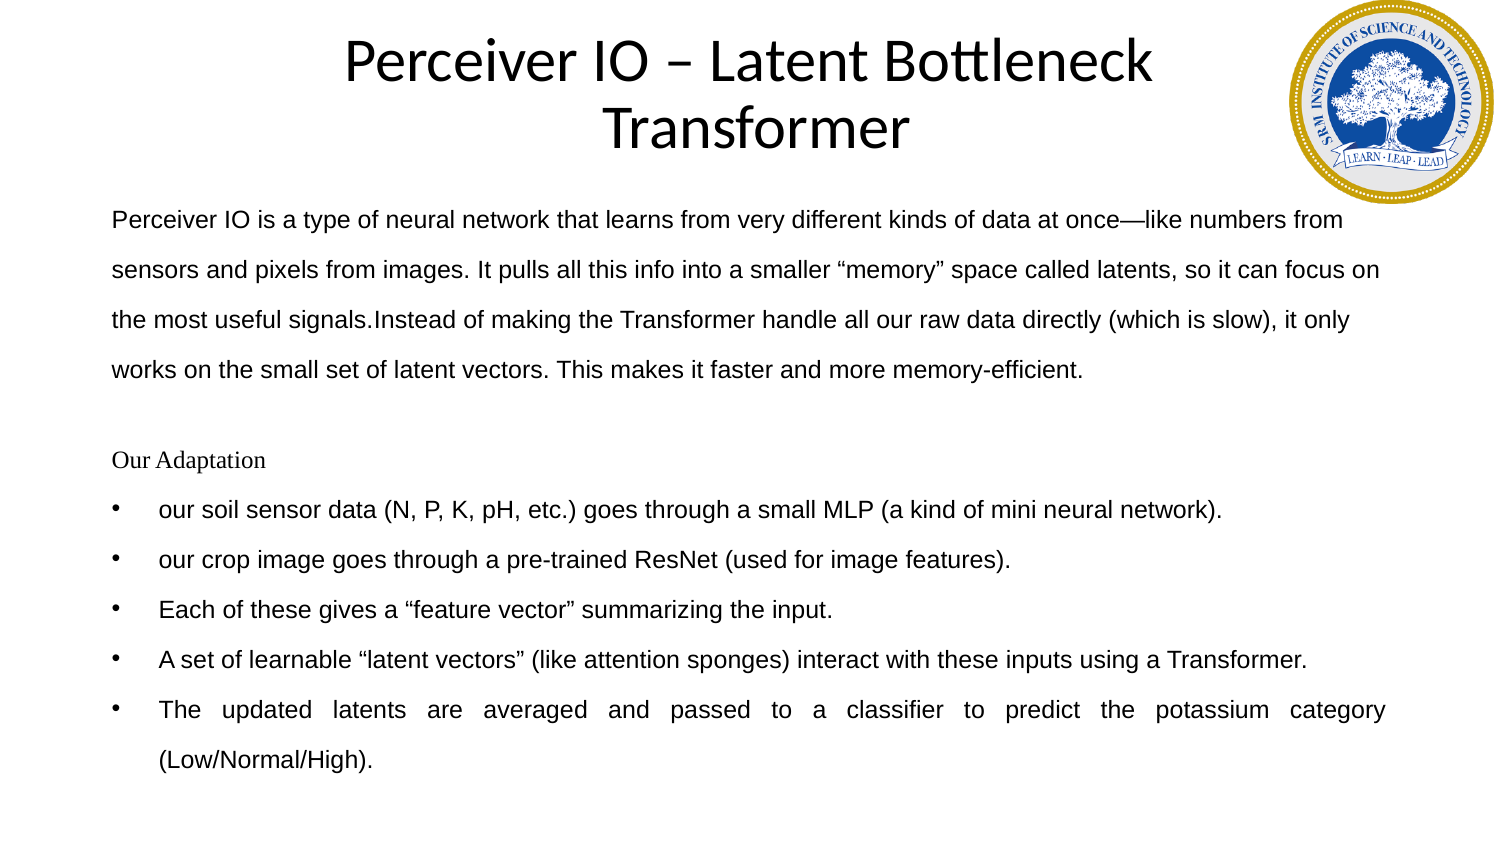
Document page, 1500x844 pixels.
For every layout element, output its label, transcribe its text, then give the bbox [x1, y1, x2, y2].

title Perceiver IO – Latent Bottleneck Transformer [109, 14, 1283, 175]
picture [1288, 0, 1494, 204]
text_box Perceiver IO is a type of neural network that learns from very different kinds of data at once—like numbers from sensors and pixels from images. It pulls all this info into a smaller “memory” space called latents, so it can focus on the most useful signals.​Instead of making the Transformer handle all our raw data directly (which is slow), it only works on the small set of latent vectors. This makes it faster and more memory-efficient. Our Adaptation our soil sensor data (N, P, K, pH, etc.) goes through a small MLP (a kind of mini neural network).​ our crop image goes through a pre-trained ResNet (used for image features).​ Each of these gives a “feature vector” summarizing the input.​ A set of learnable “latent vectors” (like attention sponges) interact with these inputs using a Transformer.​ The updated latents are averaged and passed to a classifier to predict the potassium category (Low/Normal/High).​ [96, 175, 1404, 781]
